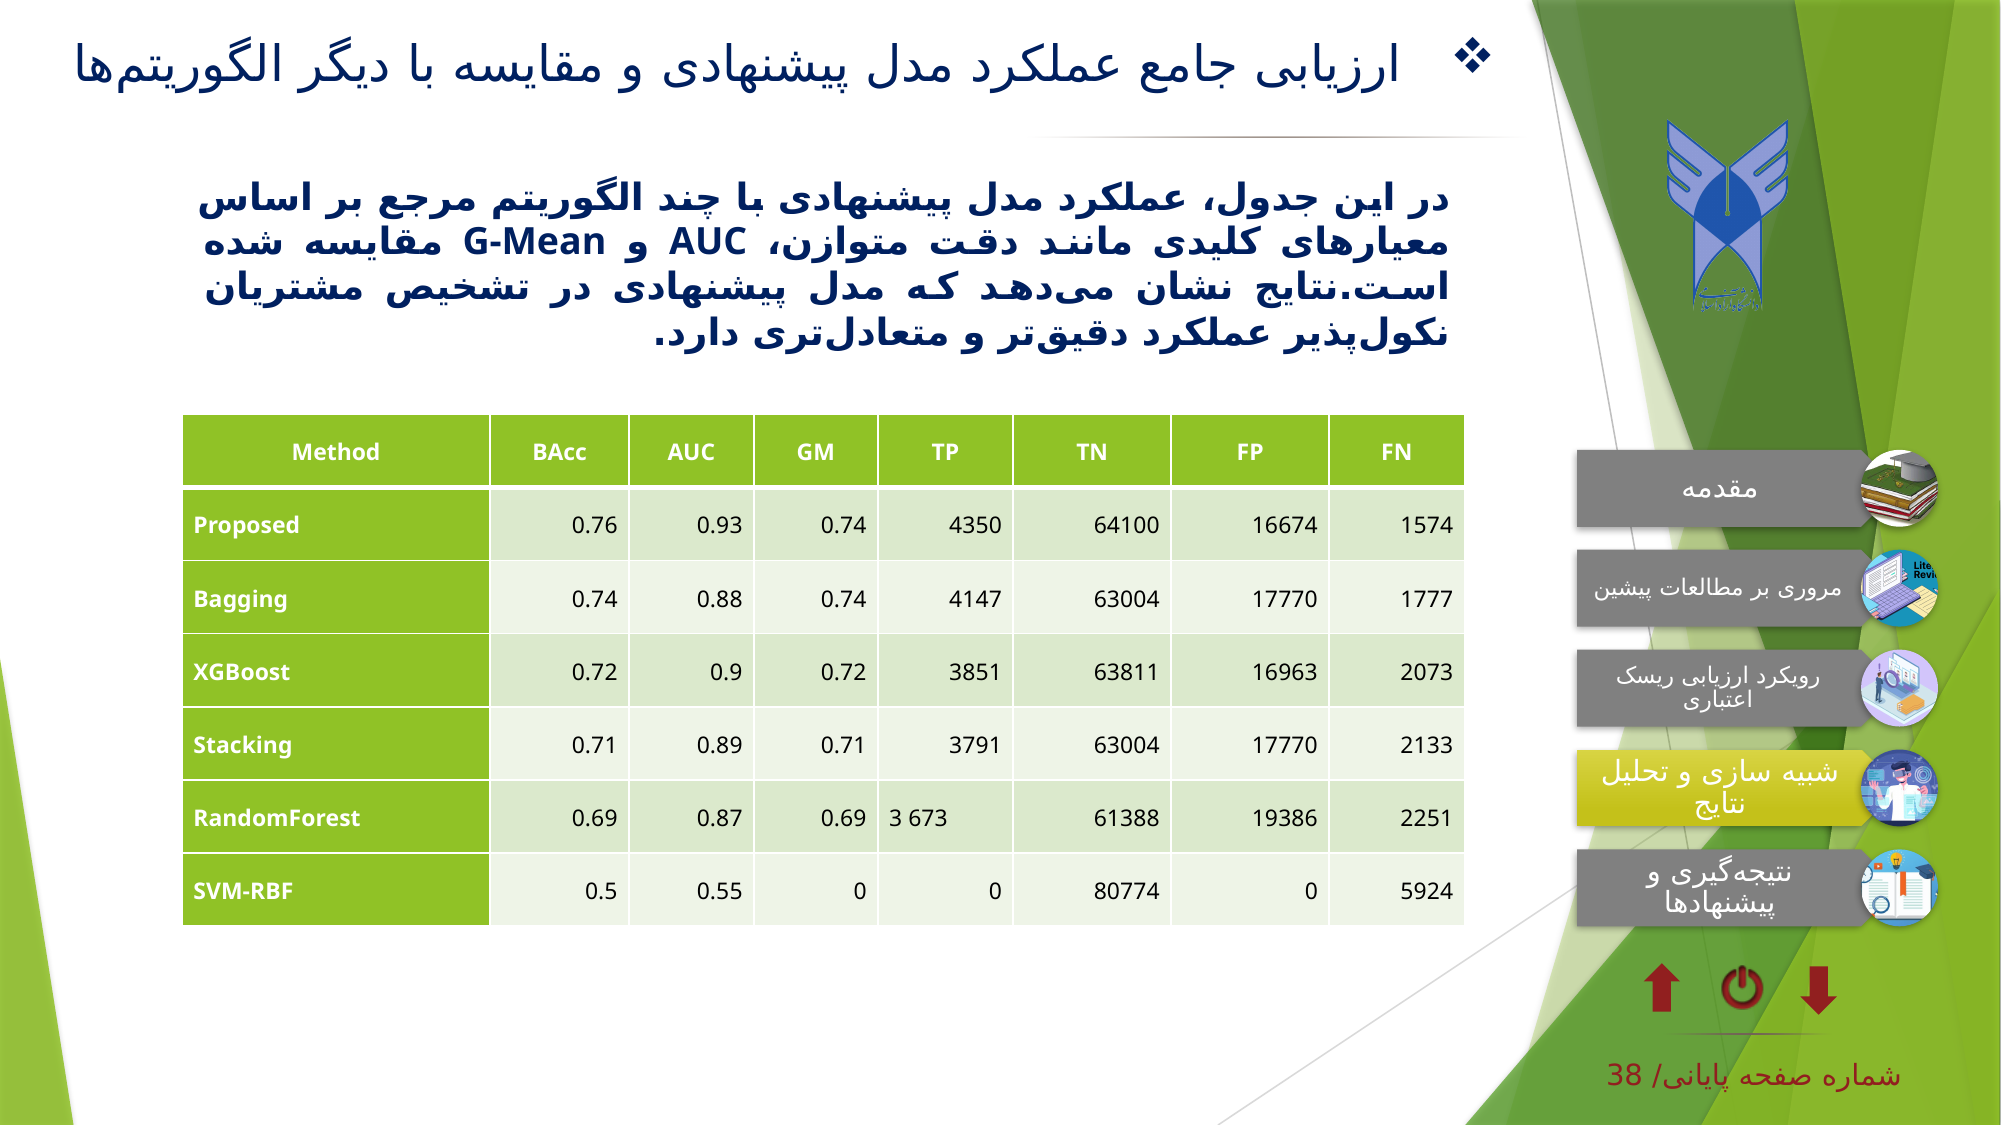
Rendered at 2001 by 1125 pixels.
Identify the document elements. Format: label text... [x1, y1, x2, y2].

table_cell 61388 [1014, 781, 1170, 852]
table_header FN [1330, 415, 1464, 485]
table_cell RandomForest [183, 781, 489, 852]
table_cell 0 [755, 854, 877, 925]
table_cell 0.71 [755, 708, 877, 779]
text_box [1642, 962, 1682, 1014]
table_cell 0 [879, 854, 1012, 925]
table_header BAcc [491, 415, 628, 485]
table_cell 0.72 [491, 634, 628, 706]
table_cell 0.55 [630, 854, 753, 925]
table_cell 1777 [1330, 561, 1464, 633]
table_header AUC [630, 415, 753, 485]
table_cell 3851 [879, 634, 1012, 706]
table_cell 4147 [879, 561, 1012, 633]
picture [1718, 963, 1766, 1012]
picture [1275, 0, 1279, 392]
picture [1666, 119, 1789, 313]
table_cell 0.76 [491, 490, 628, 560]
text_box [1514, 449, 2000, 927]
table_cell 0.74 [755, 561, 877, 633]
table_cell 17770 [1172, 561, 1328, 633]
table_cell 64100 [1014, 490, 1170, 560]
text_box ارزیابی جامع عملکرد مدل پیشنهادی و مقایسه با دیگر الگوریتم‌ها [14, 30, 1270, 113]
table_cell 63004 [1014, 708, 1170, 779]
table_cell 19386 [1172, 781, 1328, 852]
table_cell 4350 [879, 490, 1012, 560]
table_header Method [183, 415, 489, 485]
table_cell Bagging [183, 561, 489, 633]
table_cell 0.71 [491, 708, 628, 779]
table_cell 0.88 [630, 561, 753, 633]
table_cell 0.74 [491, 561, 628, 633]
table_cell 1574 [1330, 490, 1464, 560]
table_header GM [755, 415, 877, 485]
table_cell 0 [1172, 854, 1328, 925]
table_cell 0.72 [755, 634, 877, 706]
table_cell SVM-RBF [183, 854, 489, 925]
table_cell 16963 [1172, 634, 1328, 706]
text_box ارزیابی جامع عملکرد مدل پیشنهادی و مقایسه با دیگر الگوریتم‌ها [1283, 30, 1511, 113]
table_cell 2251 [1330, 781, 1464, 852]
table_cell 63811 [1014, 634, 1170, 706]
table_cell 3791 [879, 708, 1012, 779]
table_cell 0.87 [630, 781, 753, 852]
table_cell 0.69 [755, 781, 877, 852]
table_cell 80774 [1014, 854, 1170, 925]
table_cell 0.9 [630, 634, 753, 706]
table_cell 0.5 [491, 854, 628, 925]
text_box شماره صفحه پایانی/ 38 [1530, 1052, 1978, 1110]
text_box در این جدول، عملکرد مدل پیشنهادی با چند الگوریتم مرجع بر اساس معیارهای کلیدی مانند دقت متوازن، AUC و G-Mean مقایسه شده است.نتایج نشان می‌دهد که مدل پیشنهادی در تشخیص مشتریان نکول‌پذیر عملکرد دقیق‌تر و متعادل‌تری دارد. [182, 165, 1270, 360]
table_cell 63004 [1014, 561, 1170, 633]
table_header TN [1014, 415, 1170, 485]
table_header TP [879, 415, 1012, 485]
table_cell 5924 [1330, 854, 1464, 925]
text_box در این جدول، عملکرد مدل پیشنهادی با چند الگوریتم مرجع بر اساس معیارهای کلیدی مانند دقت متوازن، AUC و G-Mean مقایسه شده است.نتایج نشان می‌دهد که مدل پیشنهادی در تشخیص مشتریان نکول‌پذیر عملکرد دقیق‌تر و متعادل‌تری دارد. [1283, 165, 1465, 360]
table_cell 16674 [1172, 490, 1328, 560]
table_cell Proposed [183, 490, 489, 560]
table_cell 17770 [1172, 708, 1328, 779]
text_box [1799, 964, 1839, 1016]
table_cell 0.89 [630, 708, 753, 779]
table_cell 3 673 [879, 781, 1012, 852]
table_cell 0.69 [491, 781, 628, 852]
table_cell 0.74 [755, 490, 877, 560]
table_cell 0.93 [630, 490, 753, 560]
table_header FP [1172, 415, 1328, 485]
table_cell 2073 [1330, 634, 1464, 706]
table_cell XGBoost [183, 634, 489, 706]
table_cell Stacking [183, 708, 489, 779]
picture [1661, 1032, 1832, 1036]
table_cell 2133 [1330, 708, 1464, 779]
